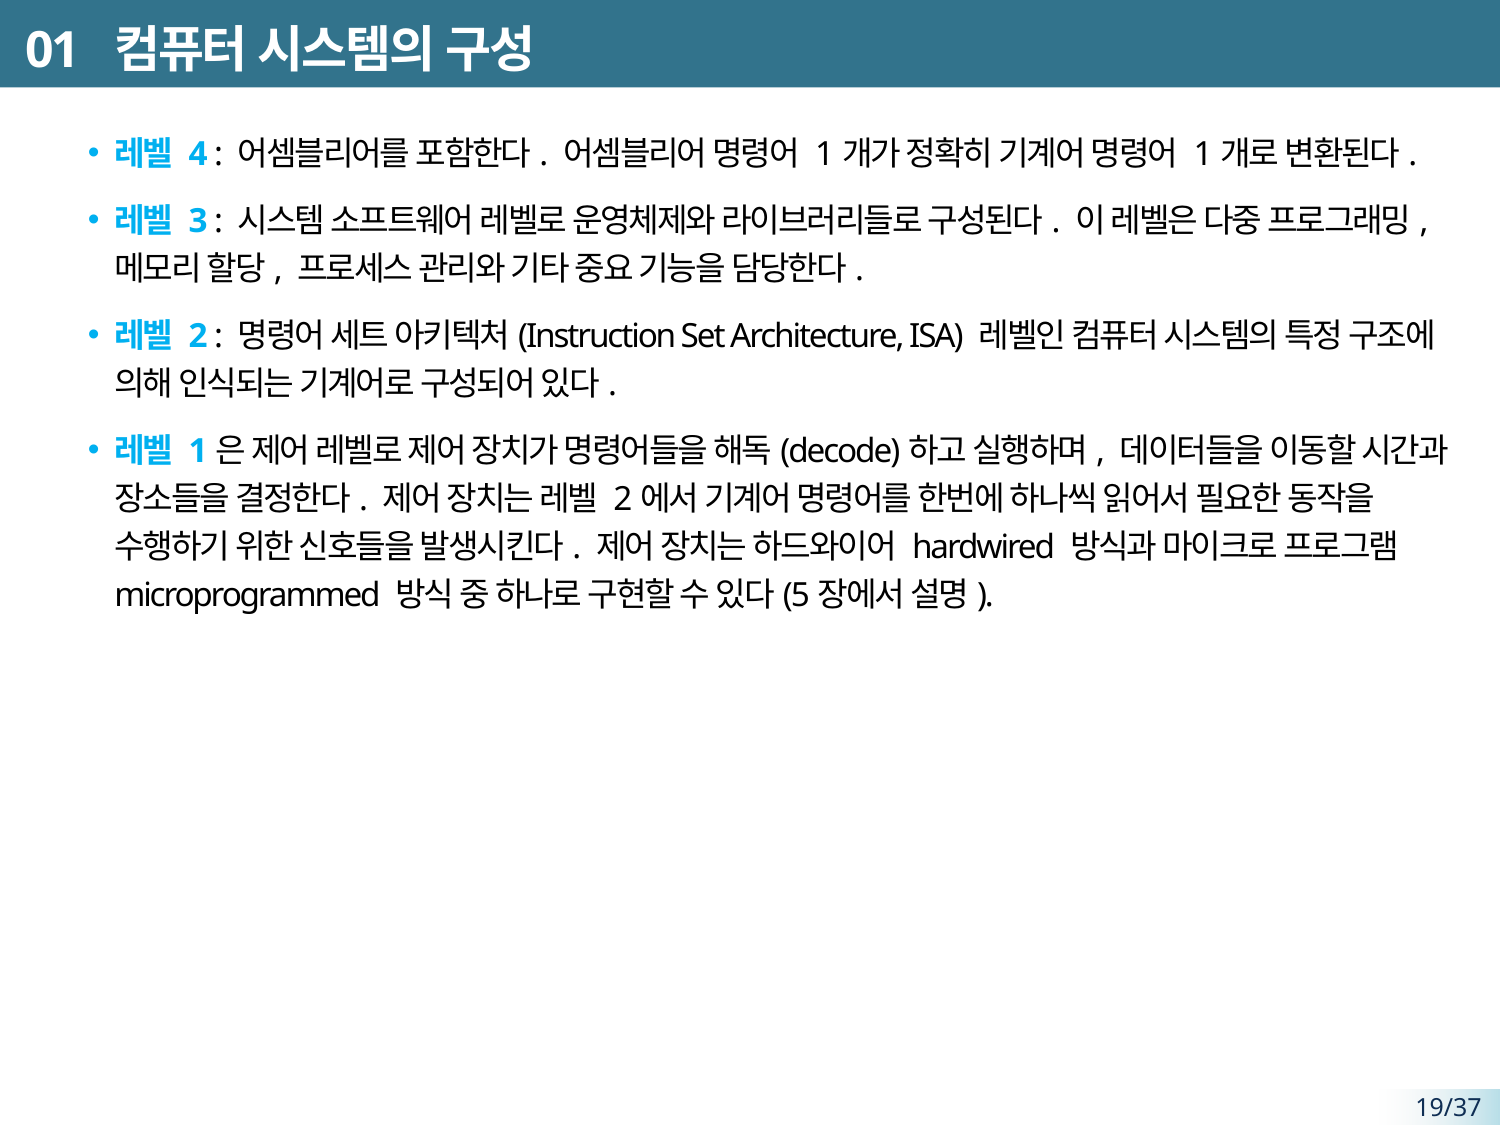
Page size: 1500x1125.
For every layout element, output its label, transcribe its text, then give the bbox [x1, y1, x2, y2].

list 레벨 4 : 어셈블리어를 포함한다. 어셈블리어 명령어 1개가 정확히 기계어 명령어 1개로 변환된다. 레벨 3 : 시스템 소프트웨어 레벨로 운영체제와 라이브러리들로 구성된다. 이 레벨은 다중 프로그래밍, 메모리 할당, 프로세스 관리와 기타 중요 기능을 담당한다. 레벨 2 : 명령어 세트 아키텍처(Instruction Set Architecture, ISA) 레벨인 컴퓨터 시스템의 특정 구조에 의해 인식되는 기계어로 구성되어 있다. 레벨 1은 제어 레벨로 제어 장치가 명령어들을 해독(decode)하고 실행하며, 데이터들을 이동할 시간과 장소들을 결정한다. 제어 장치는 레벨 2에서 기계어 명령어를 한번에 하나씩 읽어서 필요한 동작을 수행하기 위한 신호들을 발생시킨다. 제어 장치는 하드와이어 hardwired 방식과 마이크로 프로그램 microprogrammed 방식 중 하나로 구현할 수 있다(5장에서 설명). [10, 116, 1481, 1047]
title 01 컴퓨터 시스템의 구성 [10, 8, 1288, 87]
